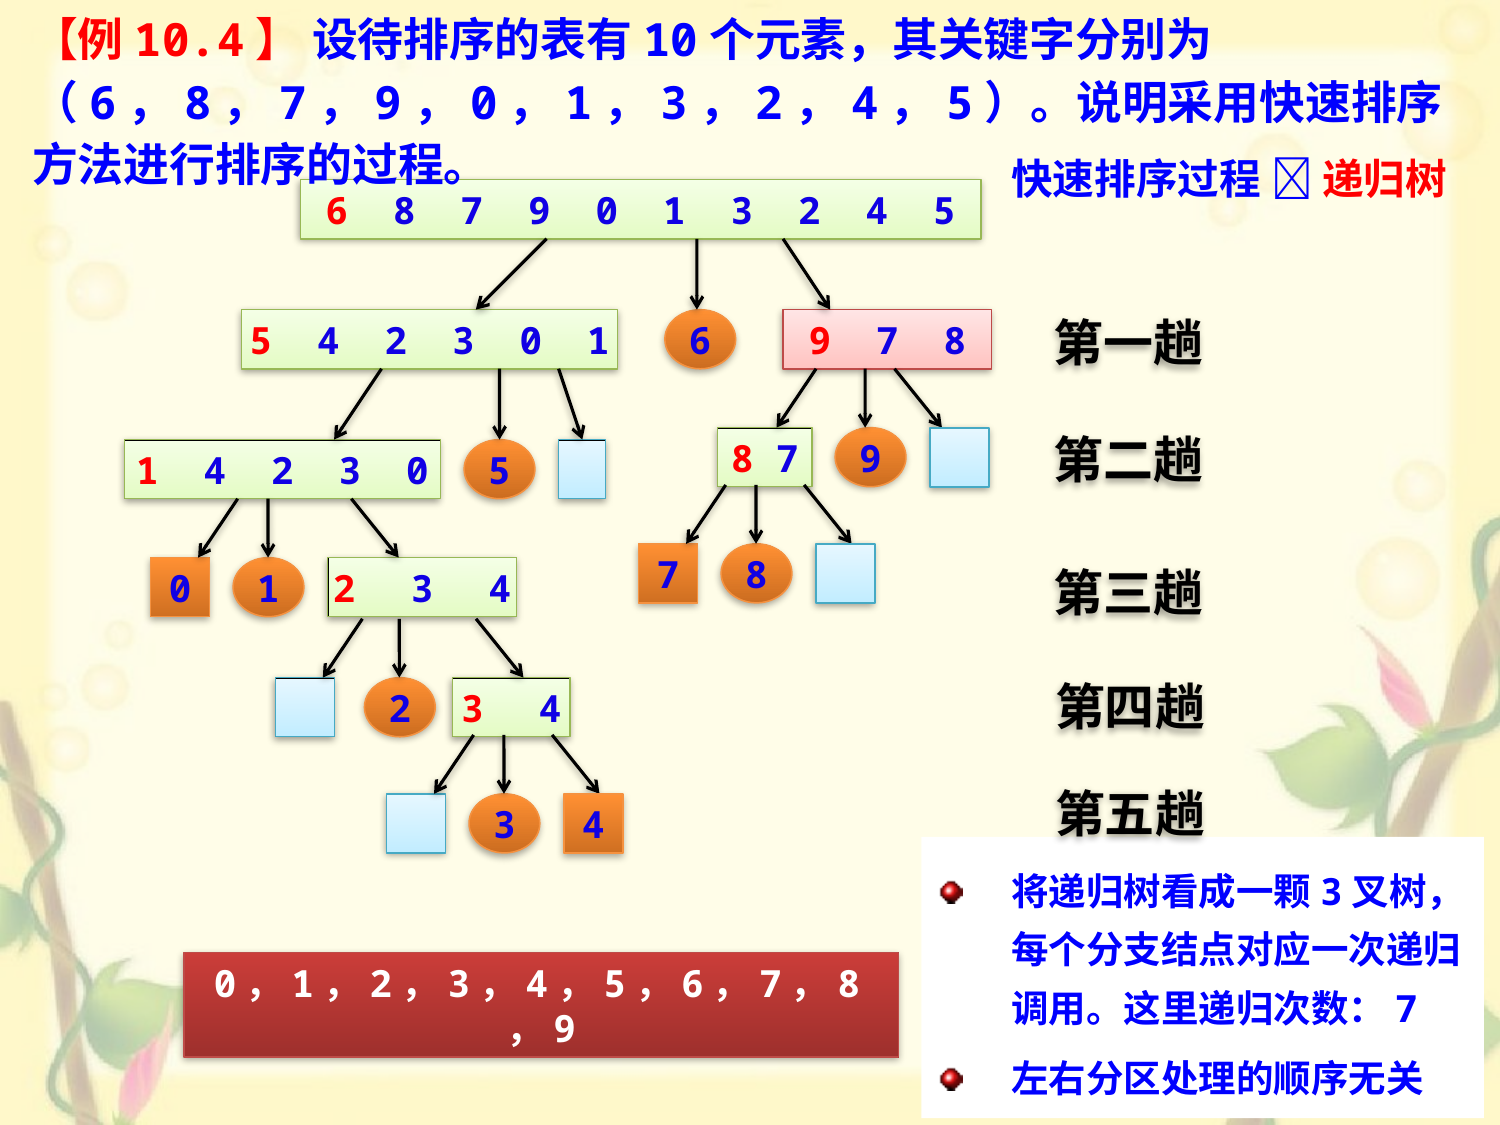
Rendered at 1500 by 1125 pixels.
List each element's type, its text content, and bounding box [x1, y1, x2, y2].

text_box 第一趟 [1031, 321, 1225, 373]
text_box 第四趟 [1033, 685, 1227, 737]
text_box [717, 368, 990, 488]
text_box 第五趟 [1033, 792, 1227, 844]
text_box 快速排序过程  递归树 [996, 145, 1500, 211]
text_box 6 8 7 9 0 1 3 2 4 5 [300, 199, 982, 237]
picture [936, 877, 963, 904]
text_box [150, 498, 517, 617]
text_box 0，1，2，3，4，5，6，7，8，9 [183, 952, 899, 1058]
text_box 【例10.4】 设待排序的表有10个元素，其关键字分别为（6，8，7，9，0，1，3，2，4，5）。说明采用快速排序方法进行排序的过程。 [17, 0, 1458, 199]
text_box 第三趟 [1031, 571, 1225, 623]
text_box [124, 368, 606, 499]
text_box 将递归树看成一颗3叉树，每个分支结点对应一次递归调用。这里递归次数：7 左右分区处理的顺序无关 [919, 835, 1486, 1120]
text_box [386, 734, 624, 854]
text_box 第二趟 [1031, 438, 1225, 490]
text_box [274, 618, 571, 737]
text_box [241, 238, 992, 369]
picture [936, 1064, 963, 1091]
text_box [638, 484, 876, 604]
